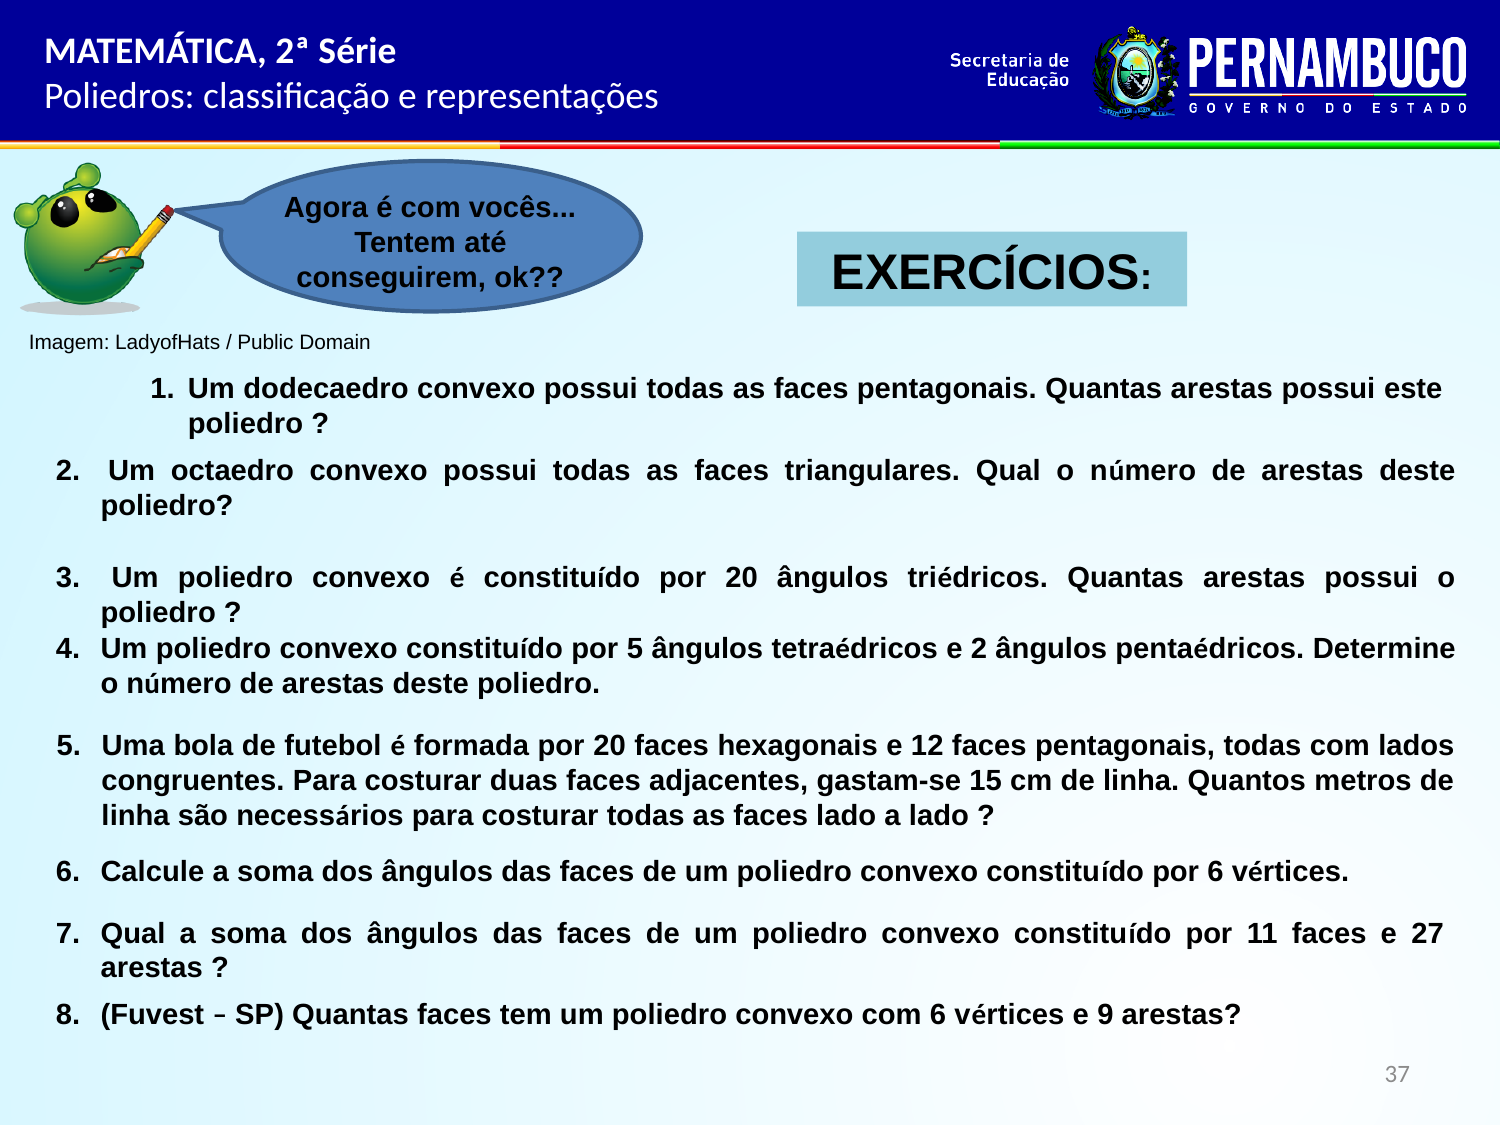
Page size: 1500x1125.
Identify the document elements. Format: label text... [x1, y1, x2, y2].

text_box Imagem: LadyofHats / Public Domain [14, 321, 386, 362]
text_box 5. Uma bola de futebol é formada por 20 faces hexagonais e 12 faces pentagonais, todas com lados congruentes. Para costurar duas faces adjacentes, gastam-se 15 cm de linha. Quantos metros de linha são necessários para costurar todas as faces lado a lado ? [41, 718, 1471, 839]
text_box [220, 160, 642, 312]
text_box 3. Um poliedro convexo é constituído por 20 ângulos triédricos. Quantas arestas possui o poliedro ? [41, 550, 1471, 621]
text_box 2. Um octaedro convexo possui todas as faces triangulares. Qual o número de arestas deste poliedro? [41, 444, 1471, 529]
text_box 8. (Fuvest – SP) Quantas faces tem um poliedro convexo com 6 vértices e 9 arestas? [41, 987, 1447, 1038]
text_box Um dodecaedro convexo possui todas as faces pentagonais. Quantas arestas possui este poliedro ? [135, 361, 1459, 444]
text_box EXERCÍCIOS: [797, 231, 1188, 307]
text_box 6. Calcule a soma dos ângulos das faces de um poliedro convexo constituído por 6 vértices. [41, 845, 1471, 895]
text_box MATEMÁTICA, 2ª Série Poliedros: classificação e representações [29, 18, 857, 124]
picture [0, 0, 1500, 1125]
slide_number 37 [1074, 1042, 1425, 1103]
text_box 7. Qual a soma dos ângulos das faces de um poliedro convexo constituído por 11 faces e 27 arestas ? [41, 906, 1459, 992]
text_box 4. Um poliedro convexo constituído por 5 ângulos tetraédricos e 2 ângulos pentaédricos. Determine o número de arestas deste poliedro. [41, 621, 1471, 707]
